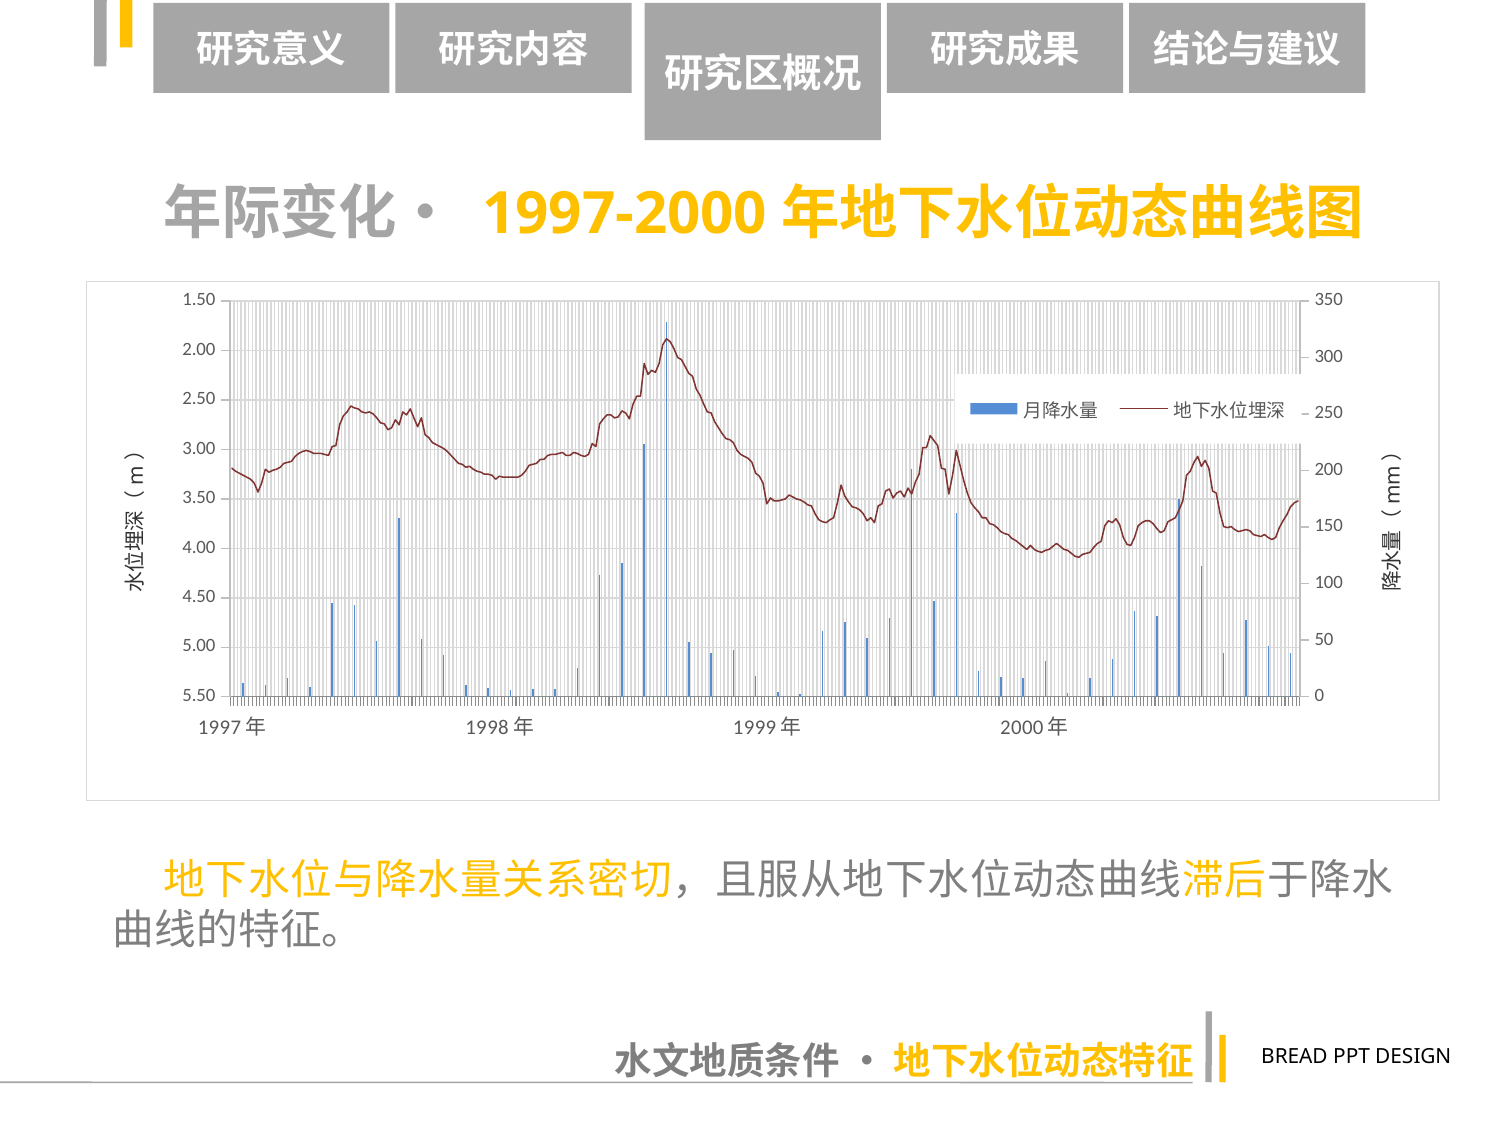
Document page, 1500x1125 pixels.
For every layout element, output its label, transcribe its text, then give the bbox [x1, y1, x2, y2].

text_box 结论与建议 [1129, 2, 1366, 93]
text_box 研究内容 [395, 2, 632, 93]
text_box 地下水位与降水量关系密切，且服从地下水位动态曲线滞后于降水曲线的特征。 [98, 845, 1409, 961]
text_box 研究意义 [153, 2, 390, 93]
title 年际变化• 1997-2000年地下水位动态曲线图 [119, 140, 1409, 280]
chart [85, 280, 1440, 802]
text_box 研究成果 [886, 2, 1124, 93]
text_box 水文地质条件 • 地下水位动态特征 [376, 1010, 1209, 1108]
text_box 研究区概况 [644, 2, 881, 140]
